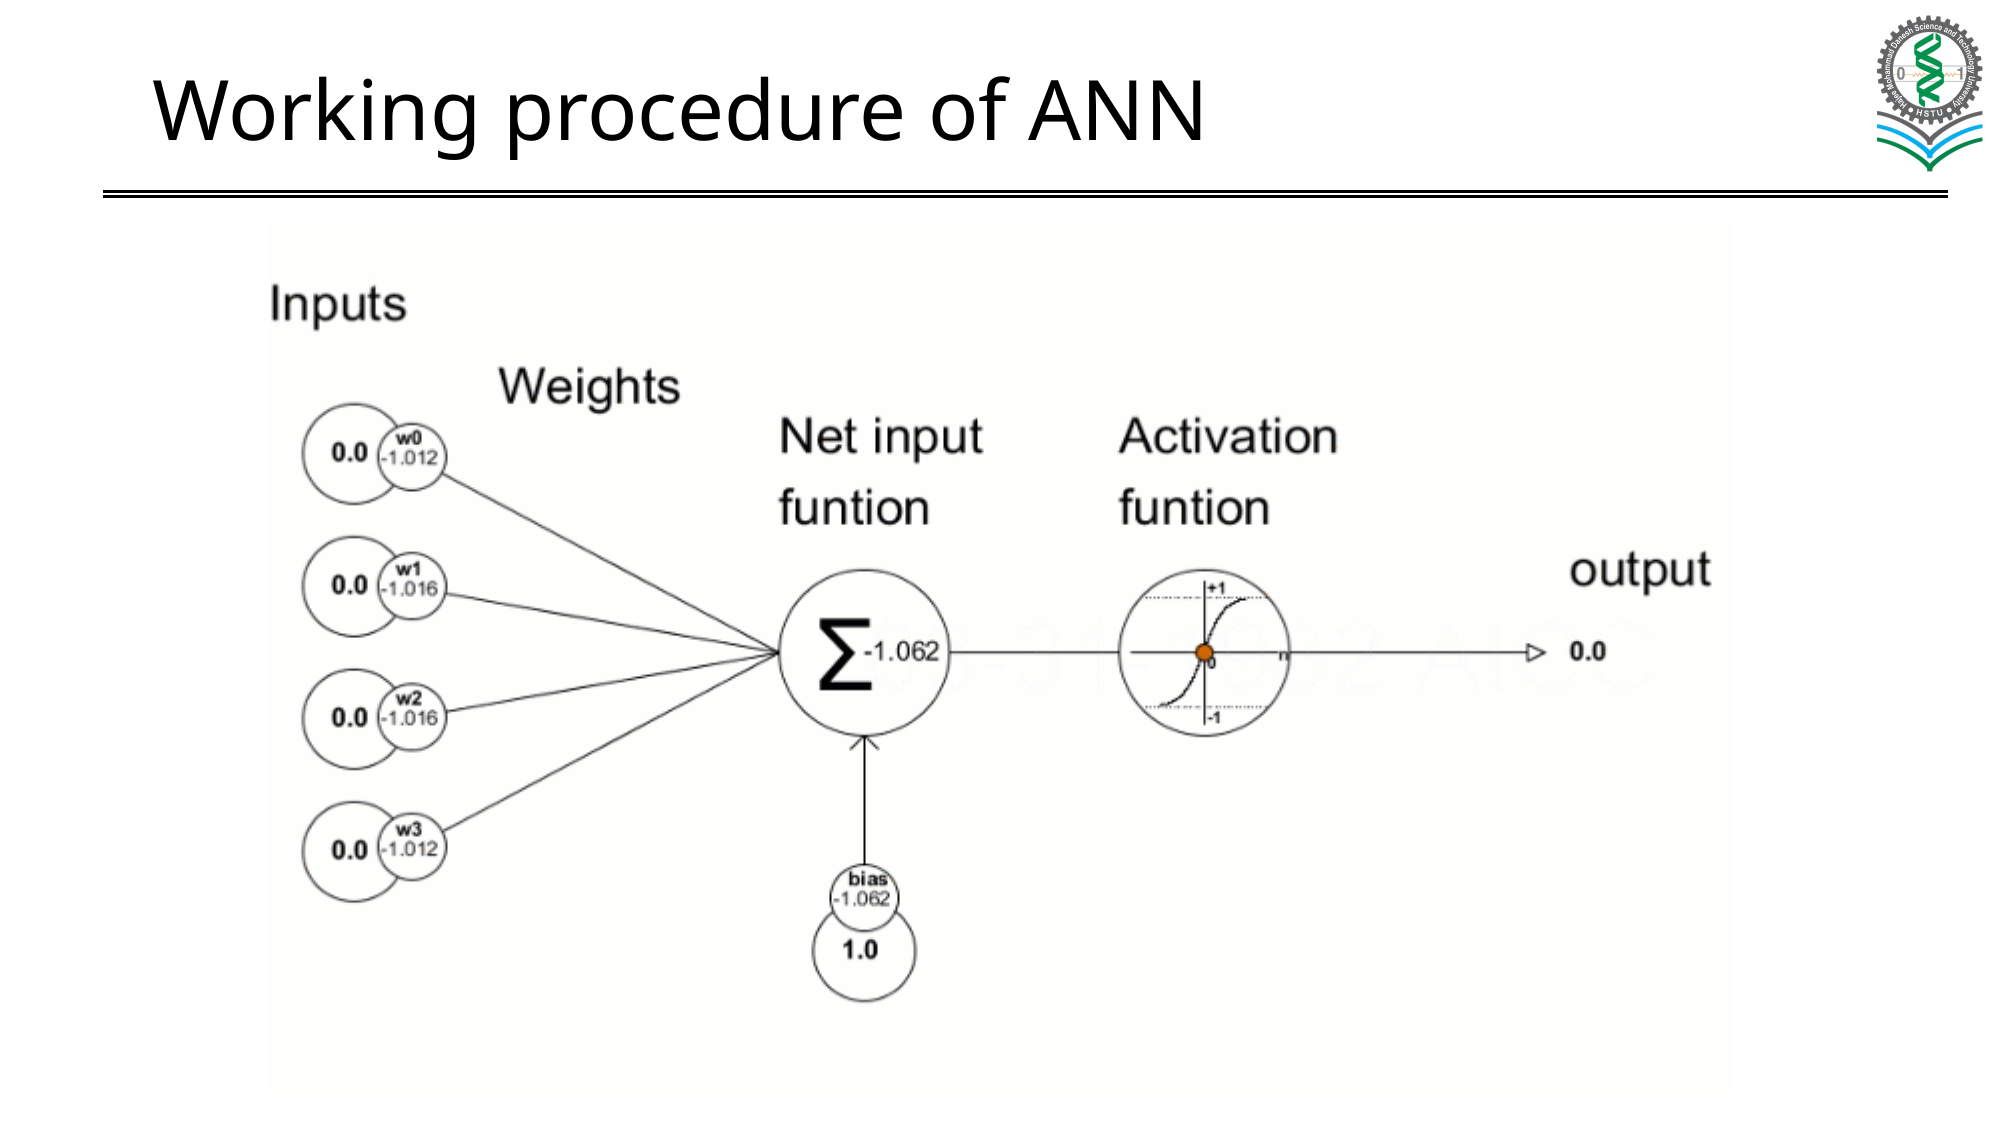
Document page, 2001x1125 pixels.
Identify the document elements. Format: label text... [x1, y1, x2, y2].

picture [1860, 10, 2000, 189]
picture [268, 221, 1732, 1094]
title Working procedure of ANN [137, 59, 1863, 168]
